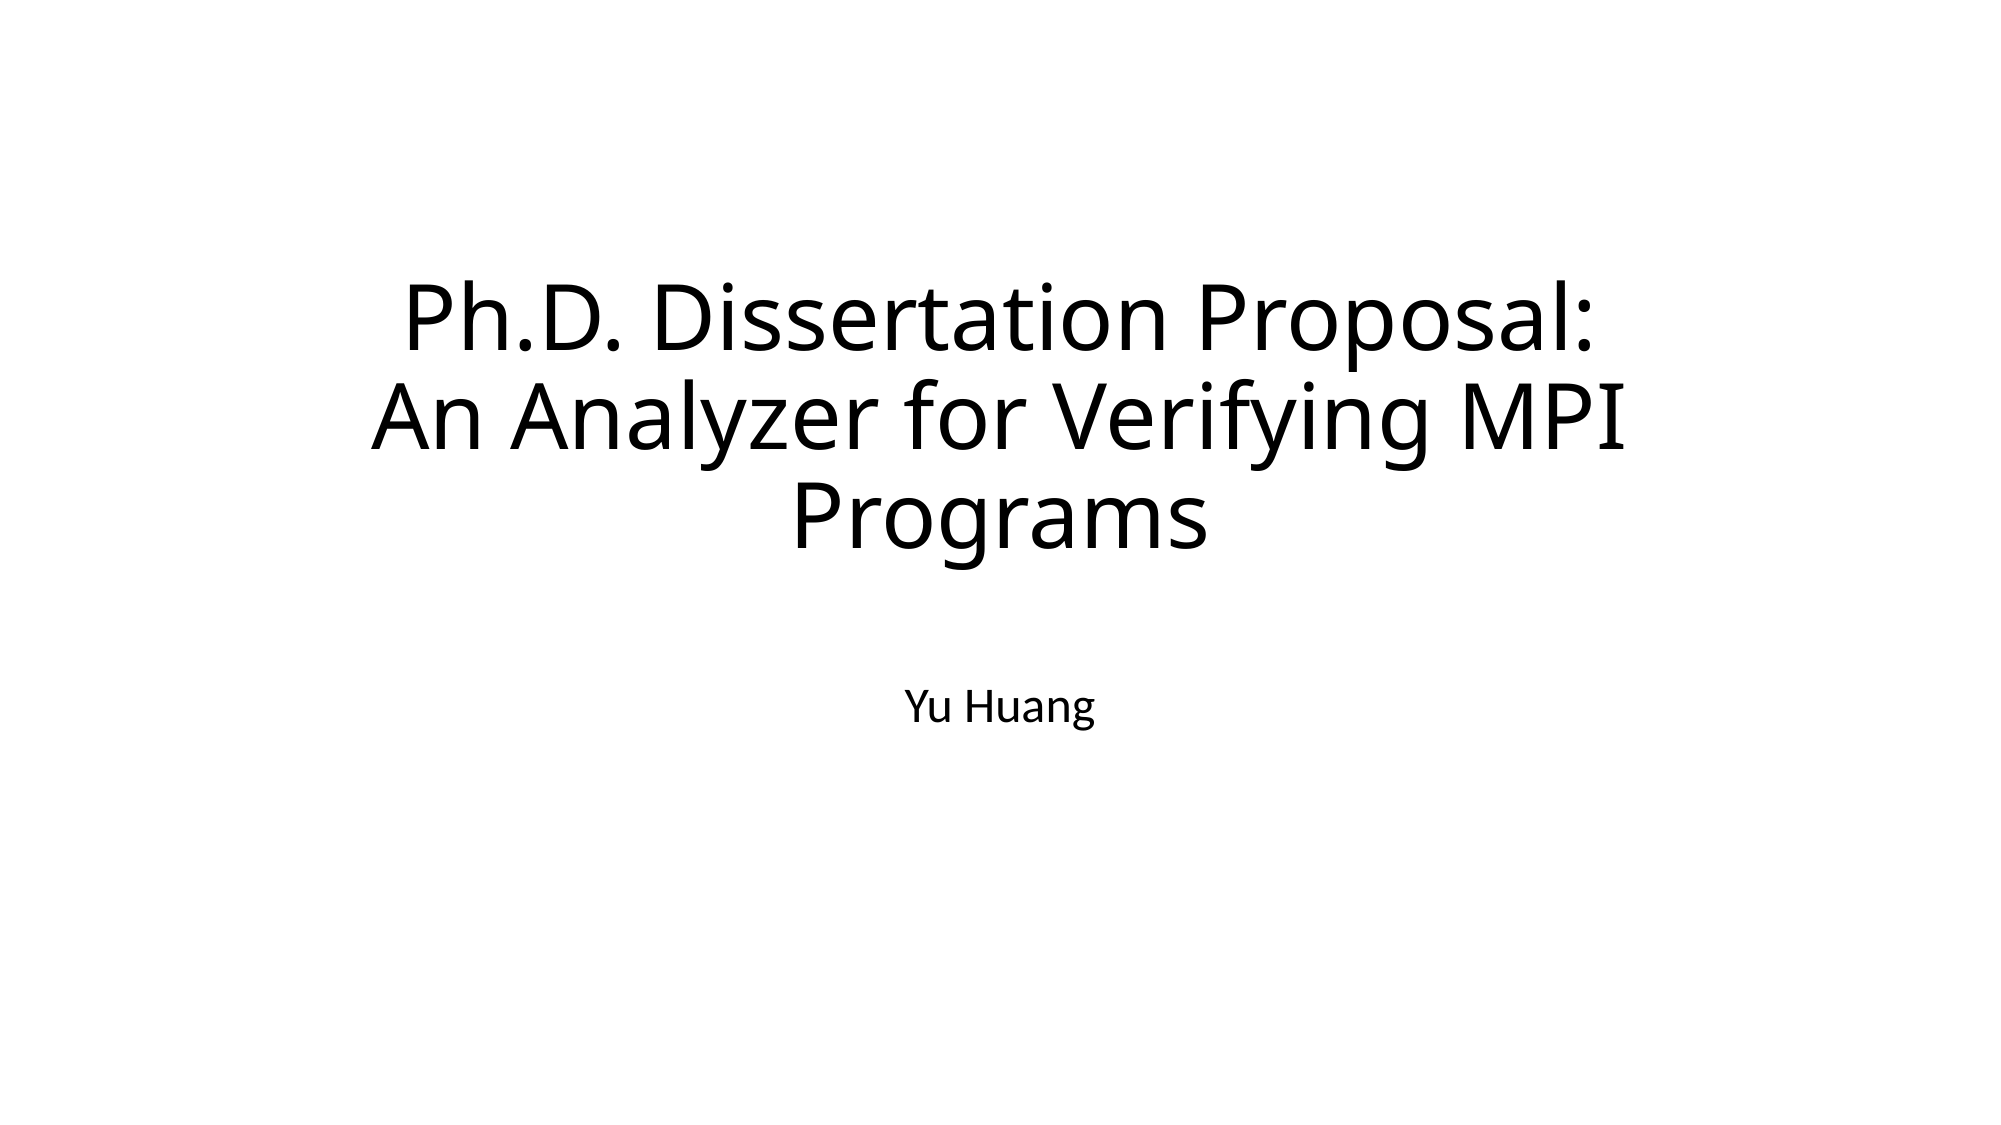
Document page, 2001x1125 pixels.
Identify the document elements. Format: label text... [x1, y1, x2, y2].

title Ph.D. Dissertation Proposal: An Analyzer for Verifying MPI Programs [249, 184, 1750, 576]
subtitle Yu Huang [249, 590, 1750, 863]
